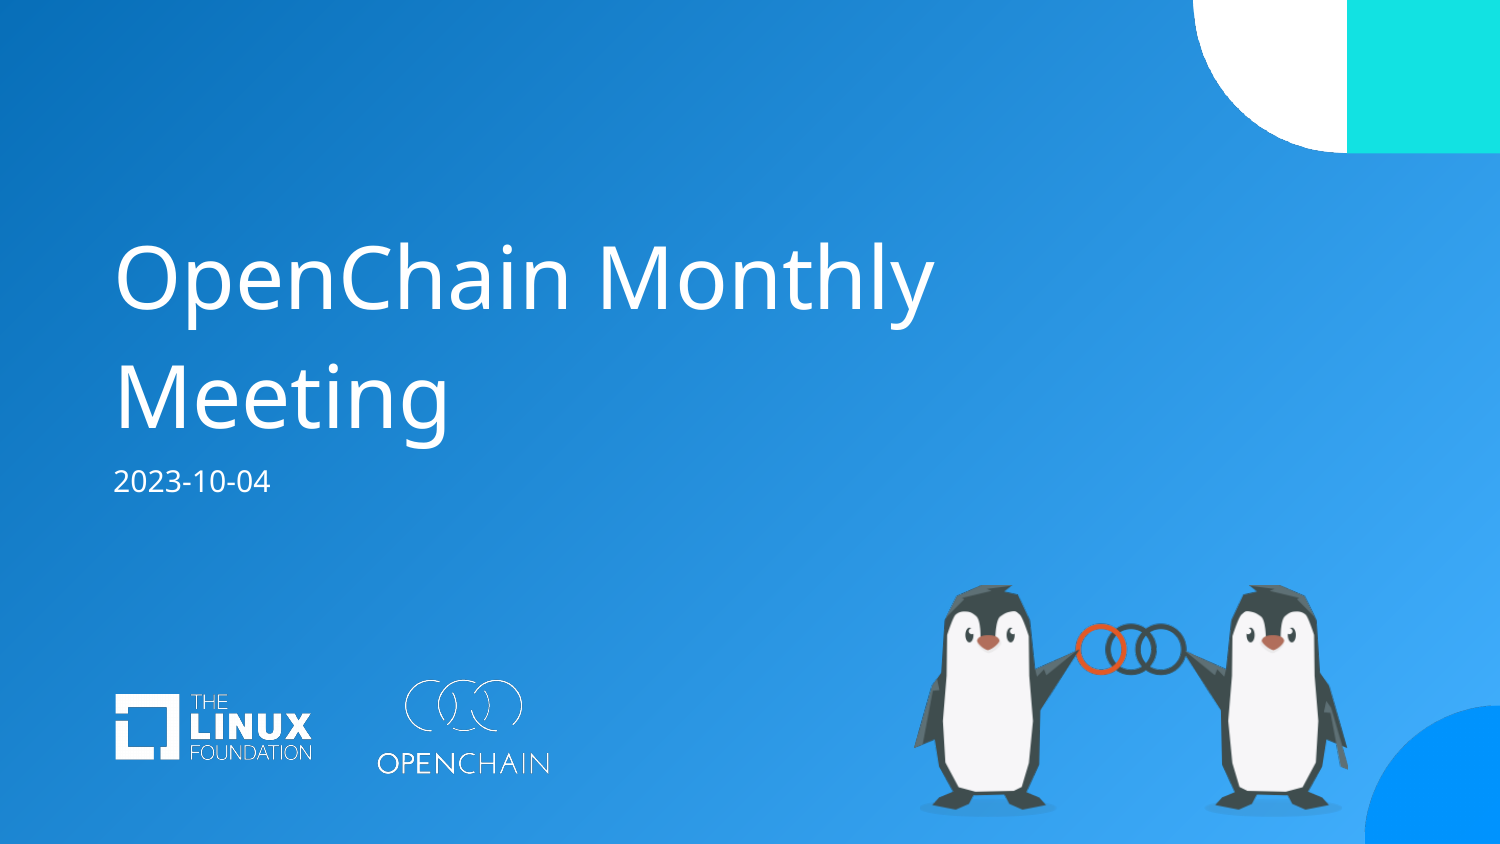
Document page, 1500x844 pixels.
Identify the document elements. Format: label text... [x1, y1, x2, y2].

picture [115, 694, 312, 760]
subtitle 2023-10-04 [98, 445, 1447, 517]
picture [914, 585, 1348, 817]
picture [1365, 706, 1500, 844]
picture [1193, 0, 1347, 153]
picture [374, 676, 552, 778]
title OpenChain Monthly Meeting [98, 201, 1006, 445]
